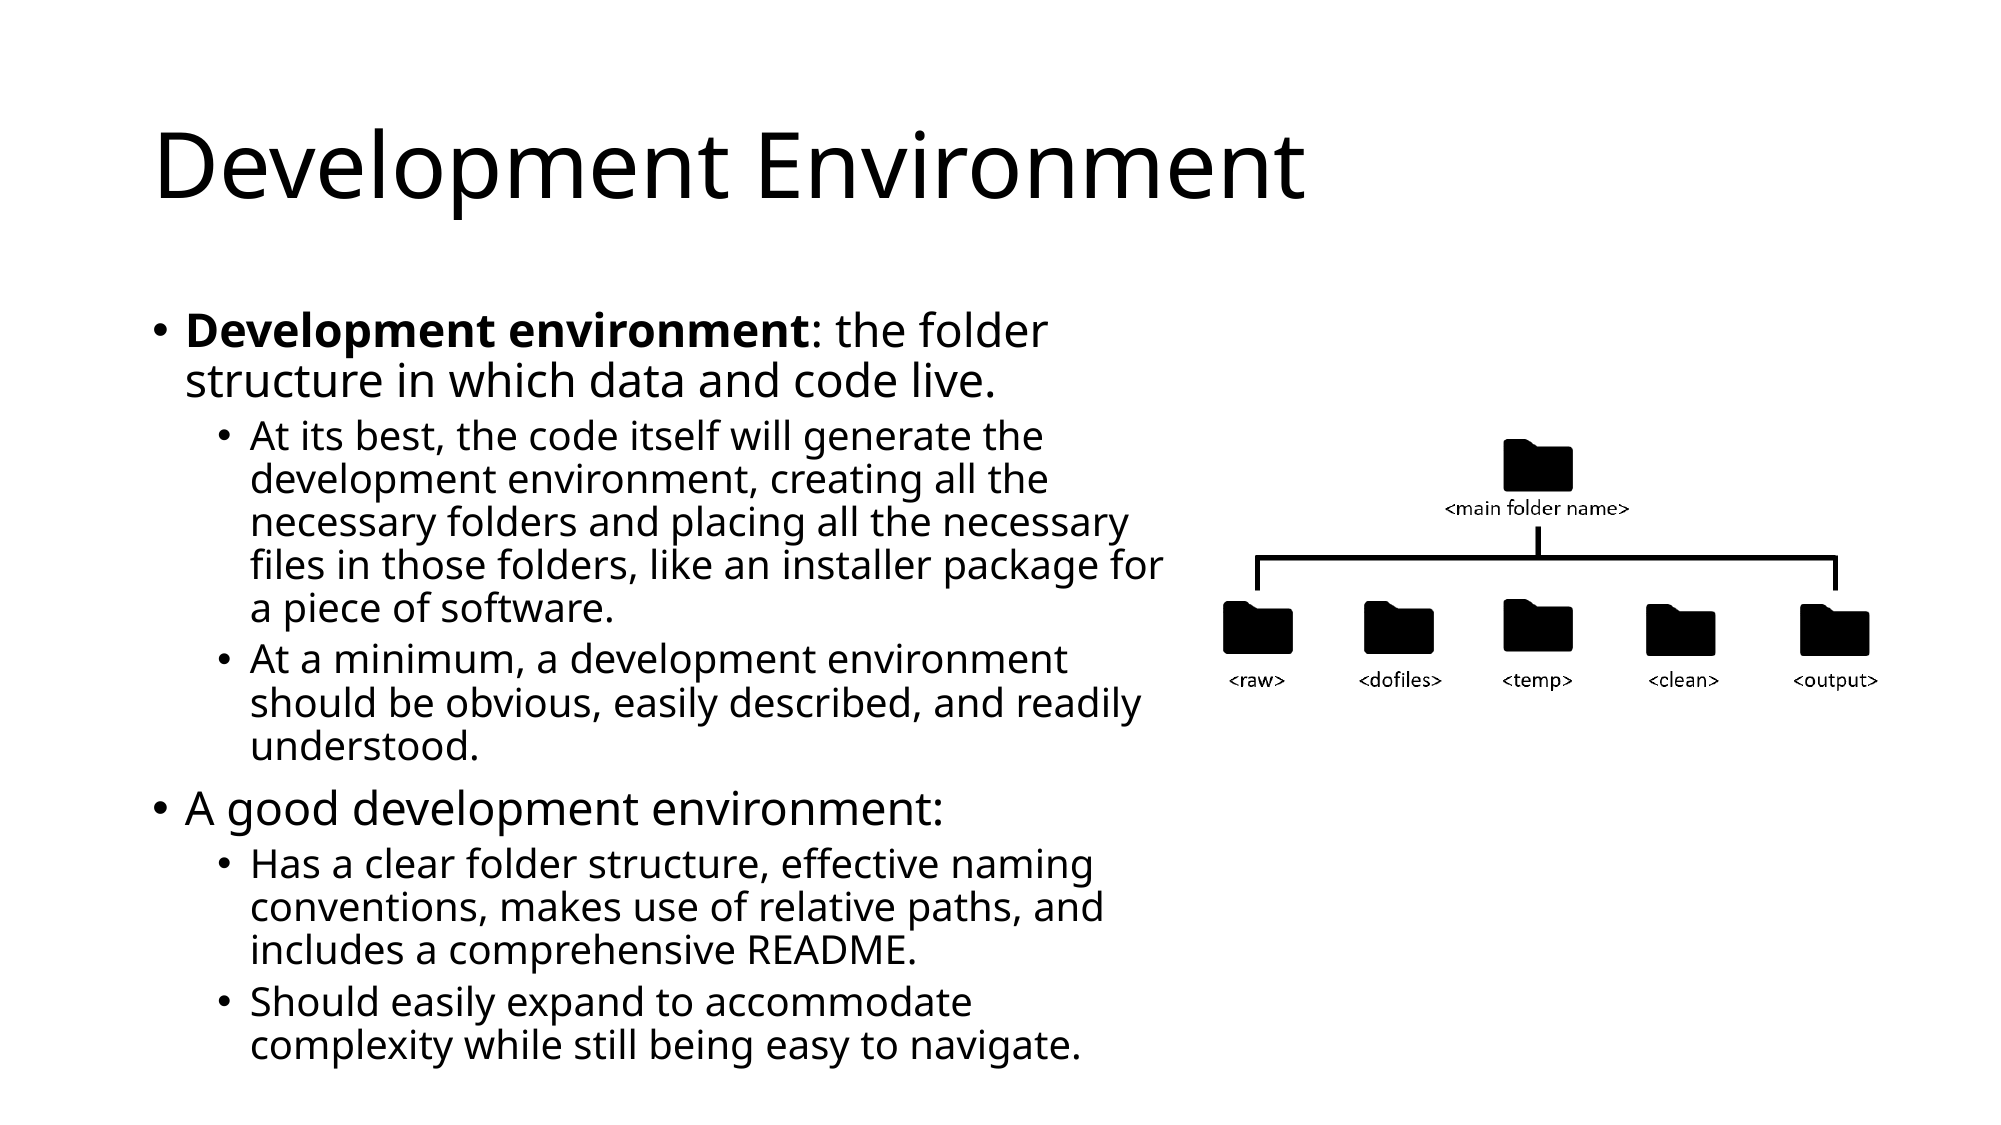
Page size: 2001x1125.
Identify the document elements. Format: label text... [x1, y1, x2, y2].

list Development environment: the folder structure in which data and code live. At its best, the code itself will generate the development environment, creating all the necessary folders and placing all the necessary files in those folders, like an installer package for a piece of software. At a minimum, a development environment should be obvious, easily described, and readily understood. A good development environment: Has a clear folder structure, effective naming conventions, makes use of relative paths, and includes a comprehensive README. Should easily expand to accommodate complexity while still being easy to navigate. [137, 299, 1197, 1082]
title Development Environment [137, 59, 1863, 278]
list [1168, 400, 1931, 724]
